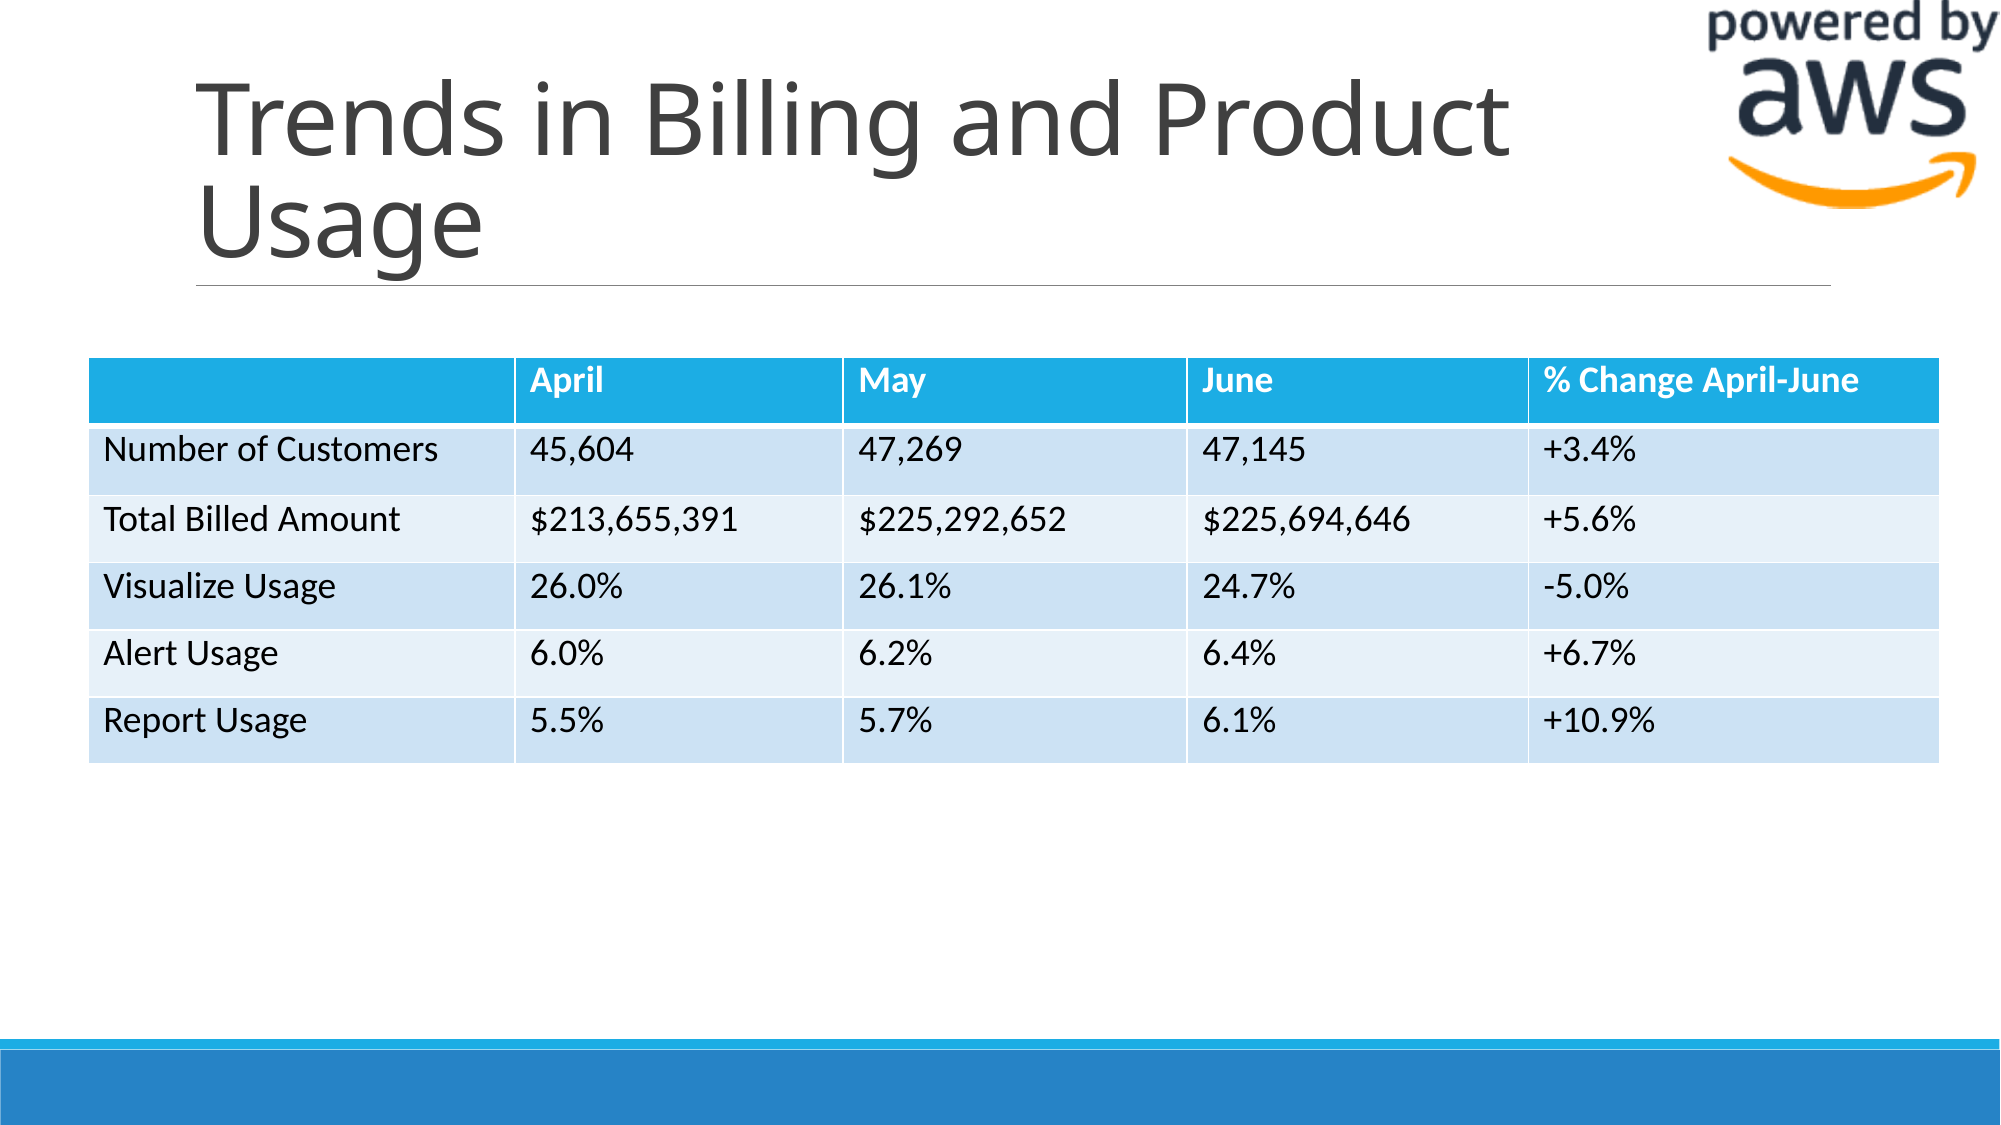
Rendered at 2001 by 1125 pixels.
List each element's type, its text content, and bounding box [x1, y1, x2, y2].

table_cell Number of Customers [89, 429, 514, 495]
table_header June [1188, 358, 1528, 423]
table_cell $213,655,391 [516, 496, 842, 562]
picture [1707, 0, 2000, 209]
table_cell Report Usage [89, 698, 514, 763]
title Trends in Billing and Product Usage [180, 47, 1830, 285]
table_cell 47,269 [844, 429, 1186, 495]
table_cell 24.7% [1188, 563, 1528, 629]
table_cell $225,292,652 [844, 496, 1186, 562]
table_header May [844, 358, 1186, 423]
table_cell 6.4% [1188, 631, 1528, 696]
table_header [89, 358, 514, 423]
table_cell 26.0% [516, 563, 842, 629]
table_cell +3.4% [1529, 429, 1939, 495]
table_cell +10.9% [1529, 698, 1939, 763]
table_cell +6.7% [1529, 631, 1939, 696]
table_cell 6.0% [516, 631, 842, 696]
table_cell Total Billed Amount [89, 496, 514, 562]
table_cell +5.6% [1529, 496, 1939, 562]
table_cell 6.1% [1188, 698, 1528, 763]
table_cell 6.2% [844, 631, 1186, 696]
table_cell Visualize Usage [89, 563, 514, 629]
table_cell Alert Usage [89, 631, 514, 696]
table_cell -5.0% [1529, 563, 1939, 629]
table_header April [516, 358, 842, 423]
table_cell $225,694,646 [1188, 496, 1528, 562]
table_cell 5.7% [844, 698, 1186, 763]
table_cell 26.1% [844, 563, 1186, 629]
table_cell 5.5% [516, 698, 842, 763]
table_cell 45,604 [516, 429, 842, 495]
table_header % Change April-June [1529, 358, 1939, 423]
table_cell 47,145 [1188, 429, 1528, 495]
